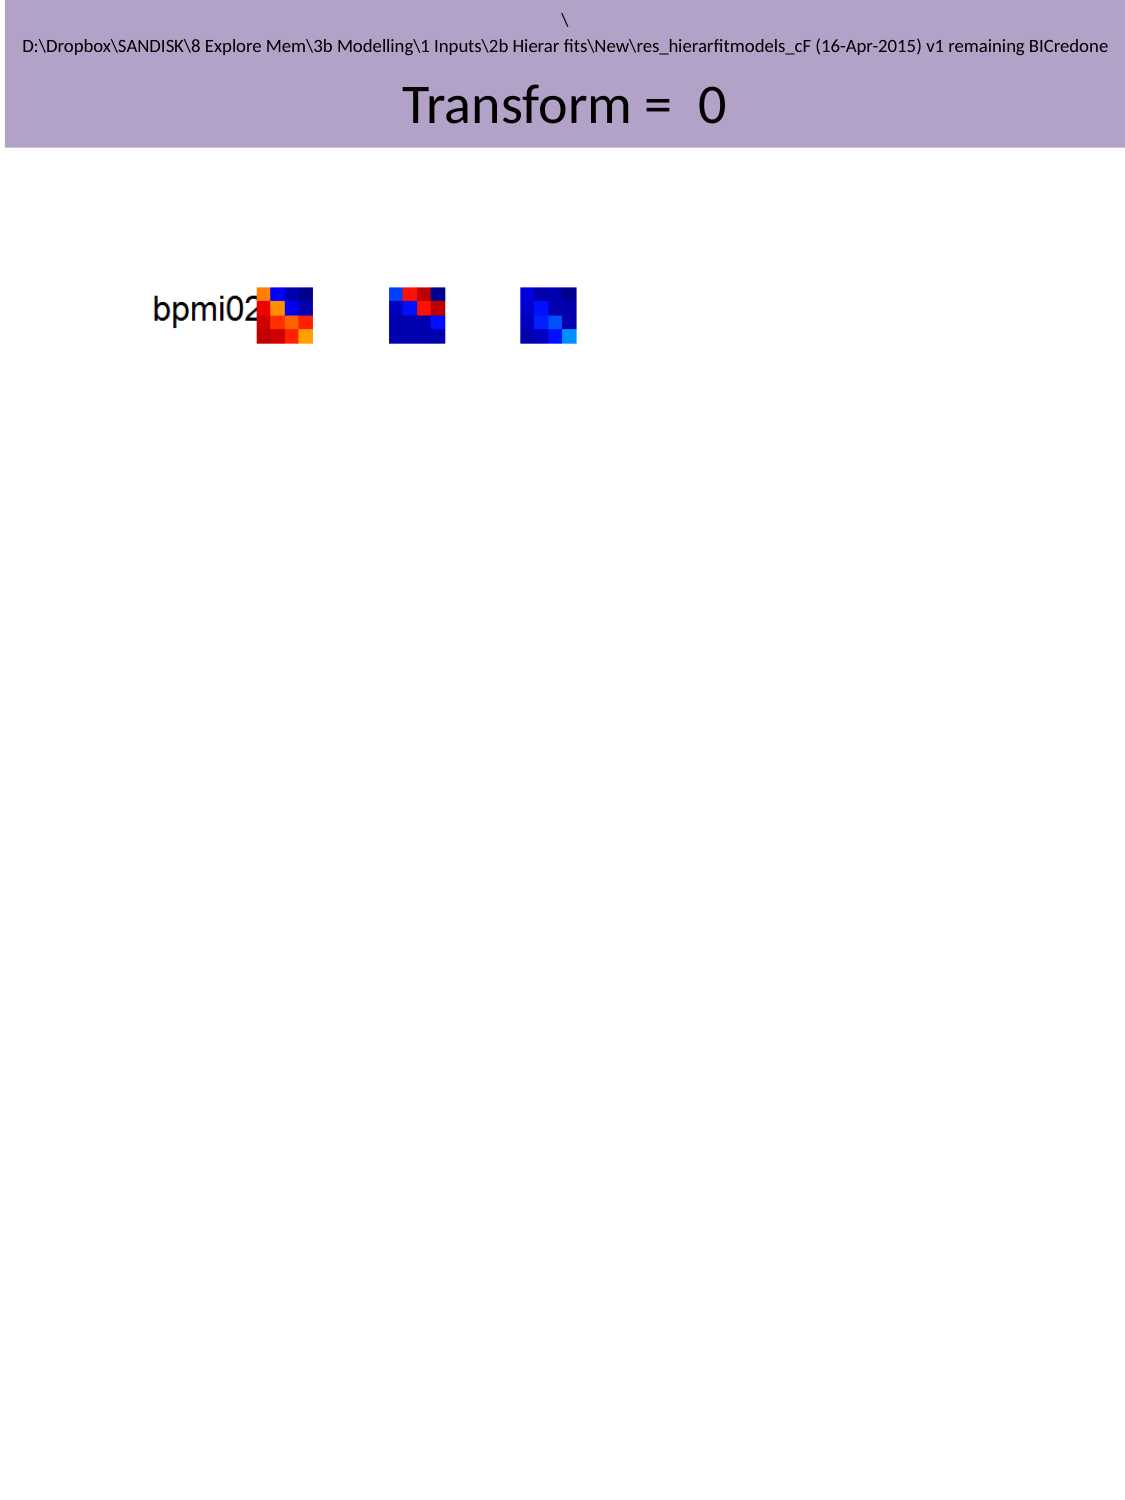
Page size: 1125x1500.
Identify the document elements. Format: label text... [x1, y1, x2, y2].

subtitle \ D:\Dropbox\SANDISK\8 Explore Mem\3b Modelling\1 Inputs\2b Hierar fits\New\res_hierarfitmodels_cF (16-Apr-2015) v1 remaining BICredone Transform = 0 [4, 0, 1125, 148]
picture [89, 253, 612, 1400]
